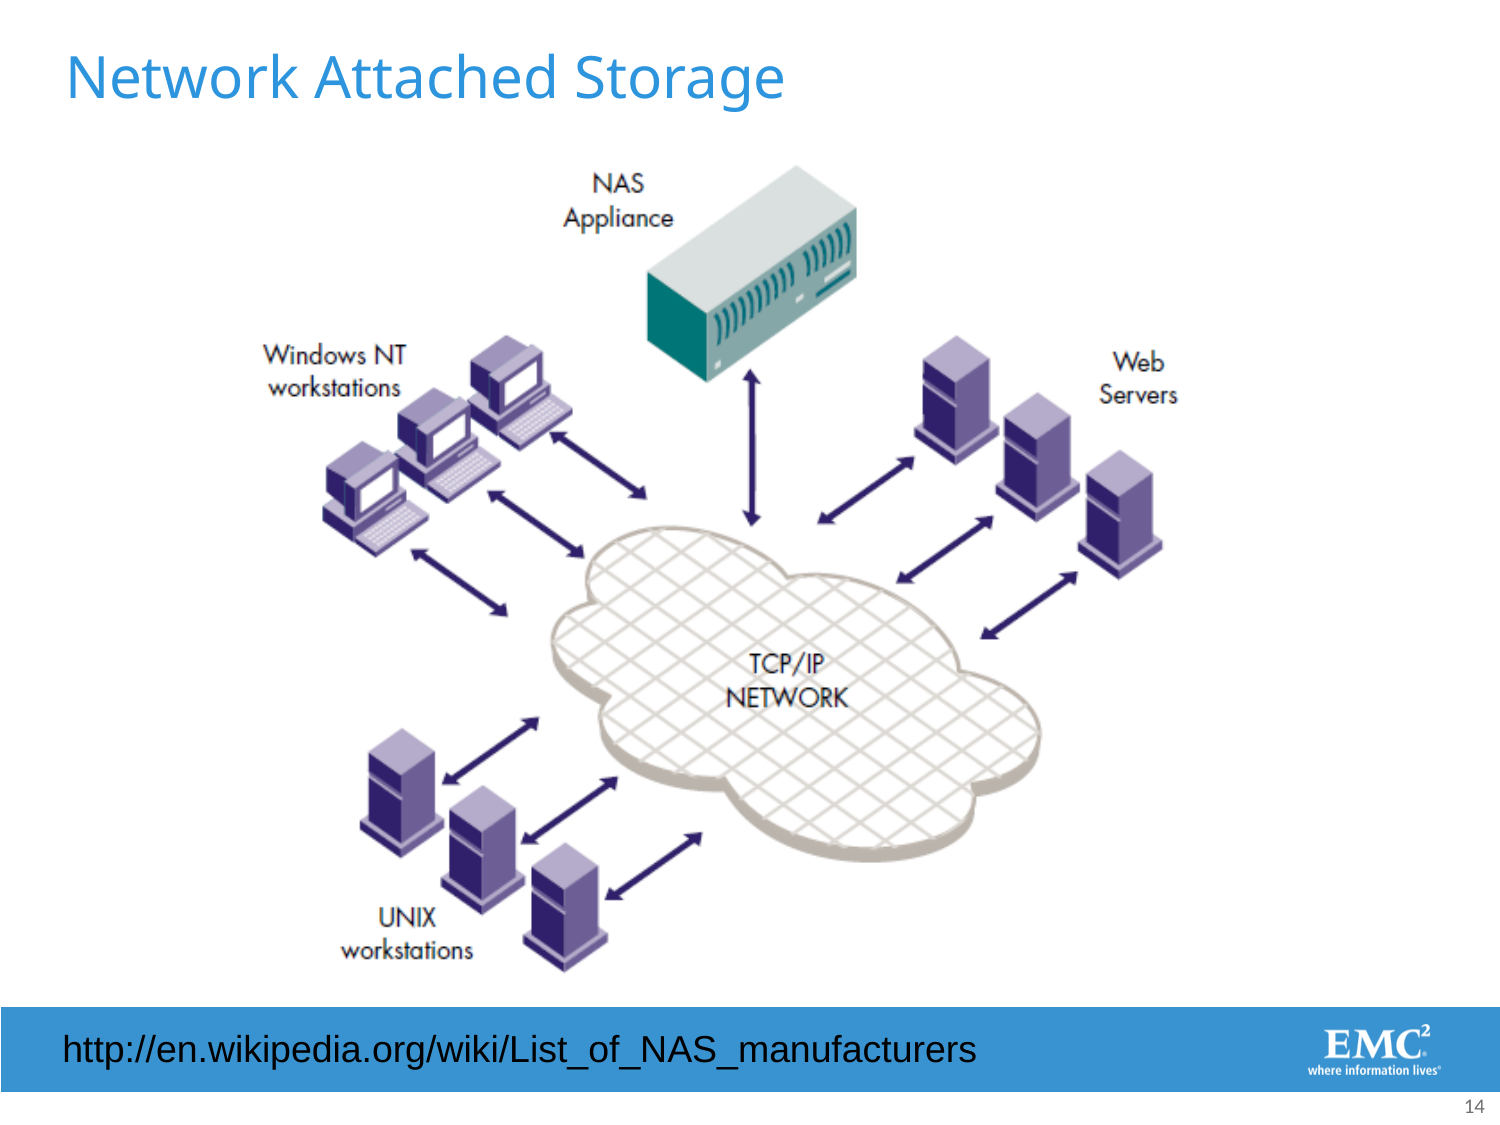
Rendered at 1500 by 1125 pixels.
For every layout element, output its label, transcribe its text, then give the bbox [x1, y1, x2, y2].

title Network Attached Storage [49, 12, 1438, 138]
picture [221, 160, 1201, 988]
picture [0, 1006, 1500, 1093]
slide_number 14 [1425, 1087, 1500, 1125]
text_box http://en.wikipedia.org/wiki/List_of_NAS_manufacturers [47, 1017, 1160, 1077]
